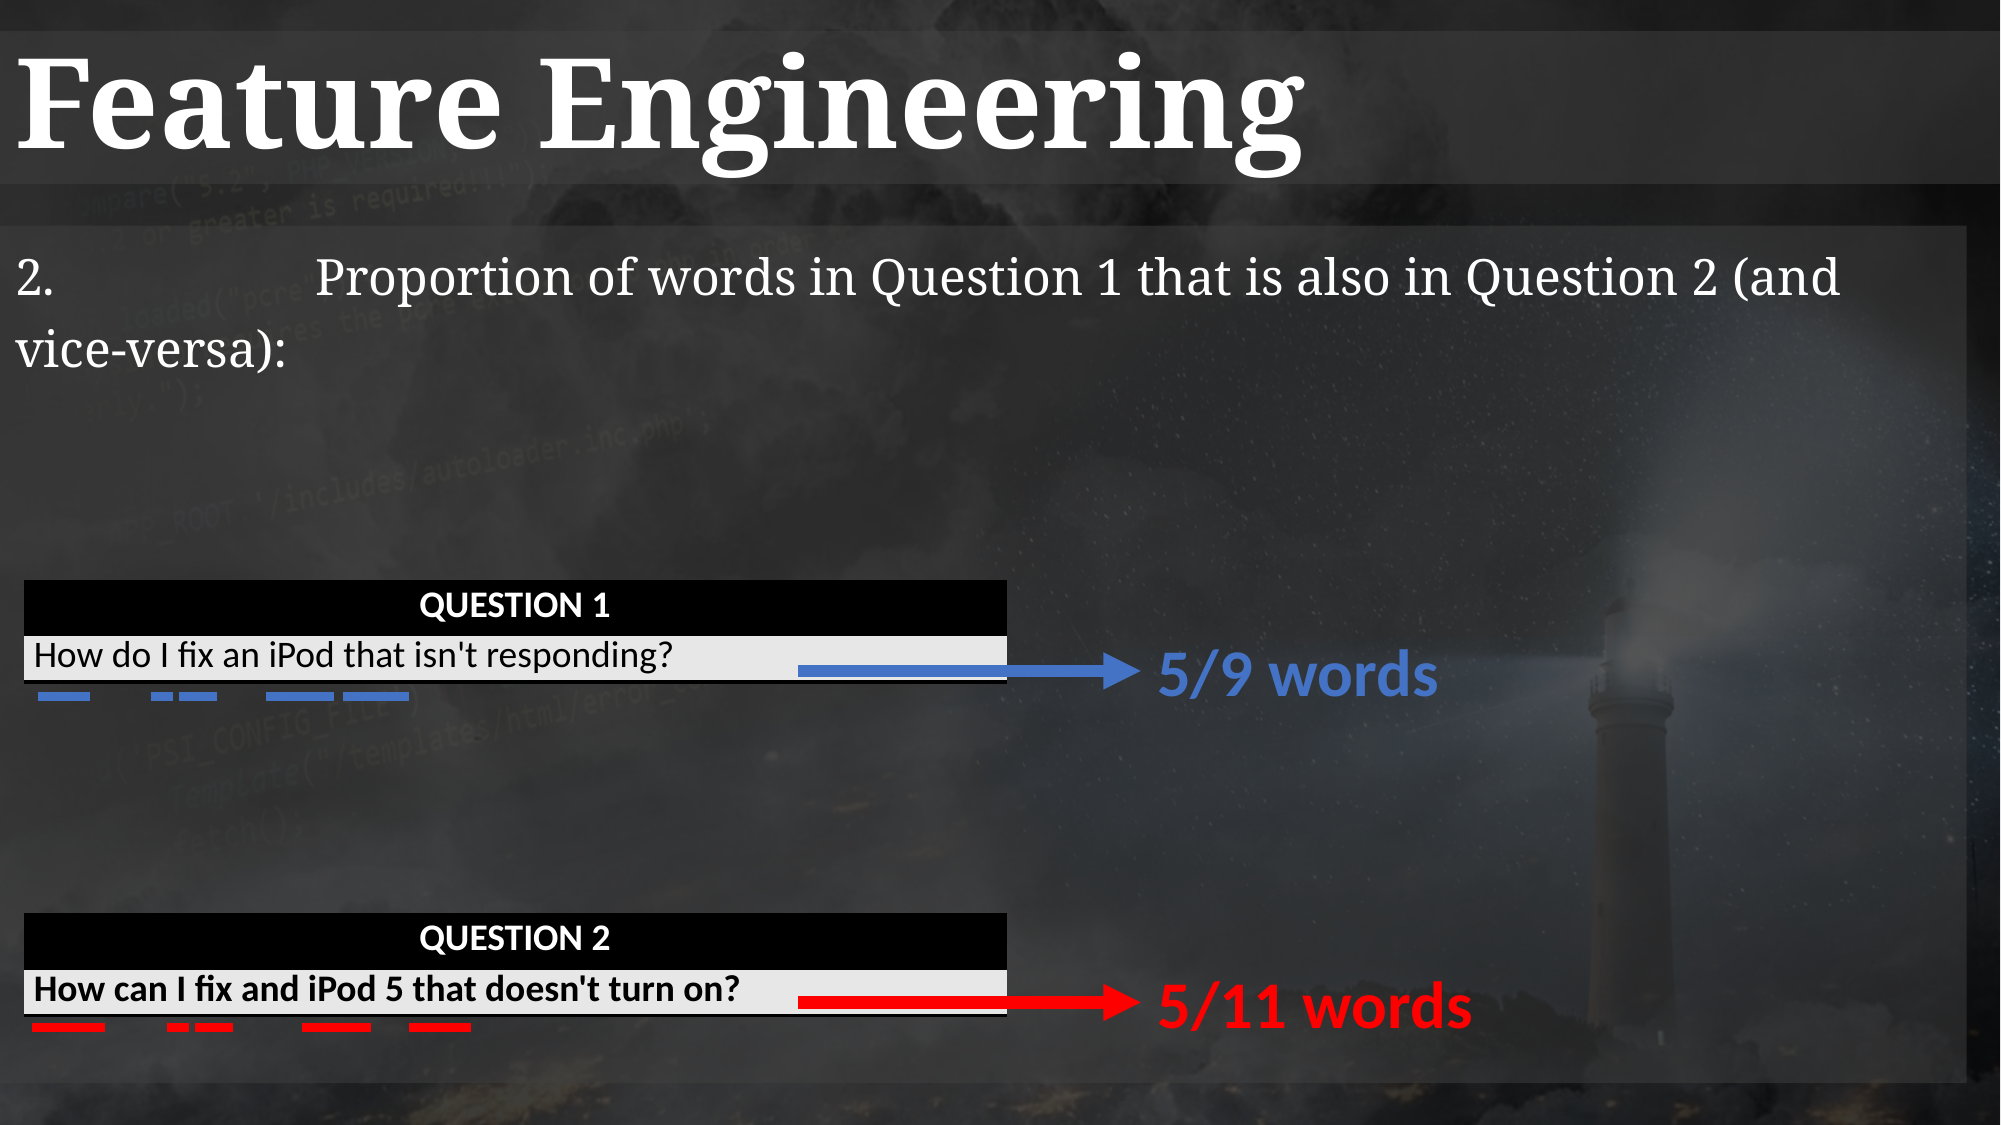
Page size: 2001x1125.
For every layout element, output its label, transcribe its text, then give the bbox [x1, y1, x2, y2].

table_header QUESTION 1 [24, 584, 1007, 633]
text_box 5/11 words [1142, 954, 1489, 1050]
table_cell How can I fix and iPod 5 that doesn't turn on? [24, 970, 1007, 1014]
table_header QUESTION 2 [24, 917, 1007, 966]
picture [0, 0, 2001, 1125]
list 2. Proportion of words in Question 1 that is also in Question 2 (and vice-versa): [0, 225, 1967, 1084]
title Feature Engineering [0, 31, 2000, 184]
table_cell How do I fix an iPod that isn't responding? [24, 636, 1007, 680]
text_box 5/9 words [1142, 622, 1454, 718]
